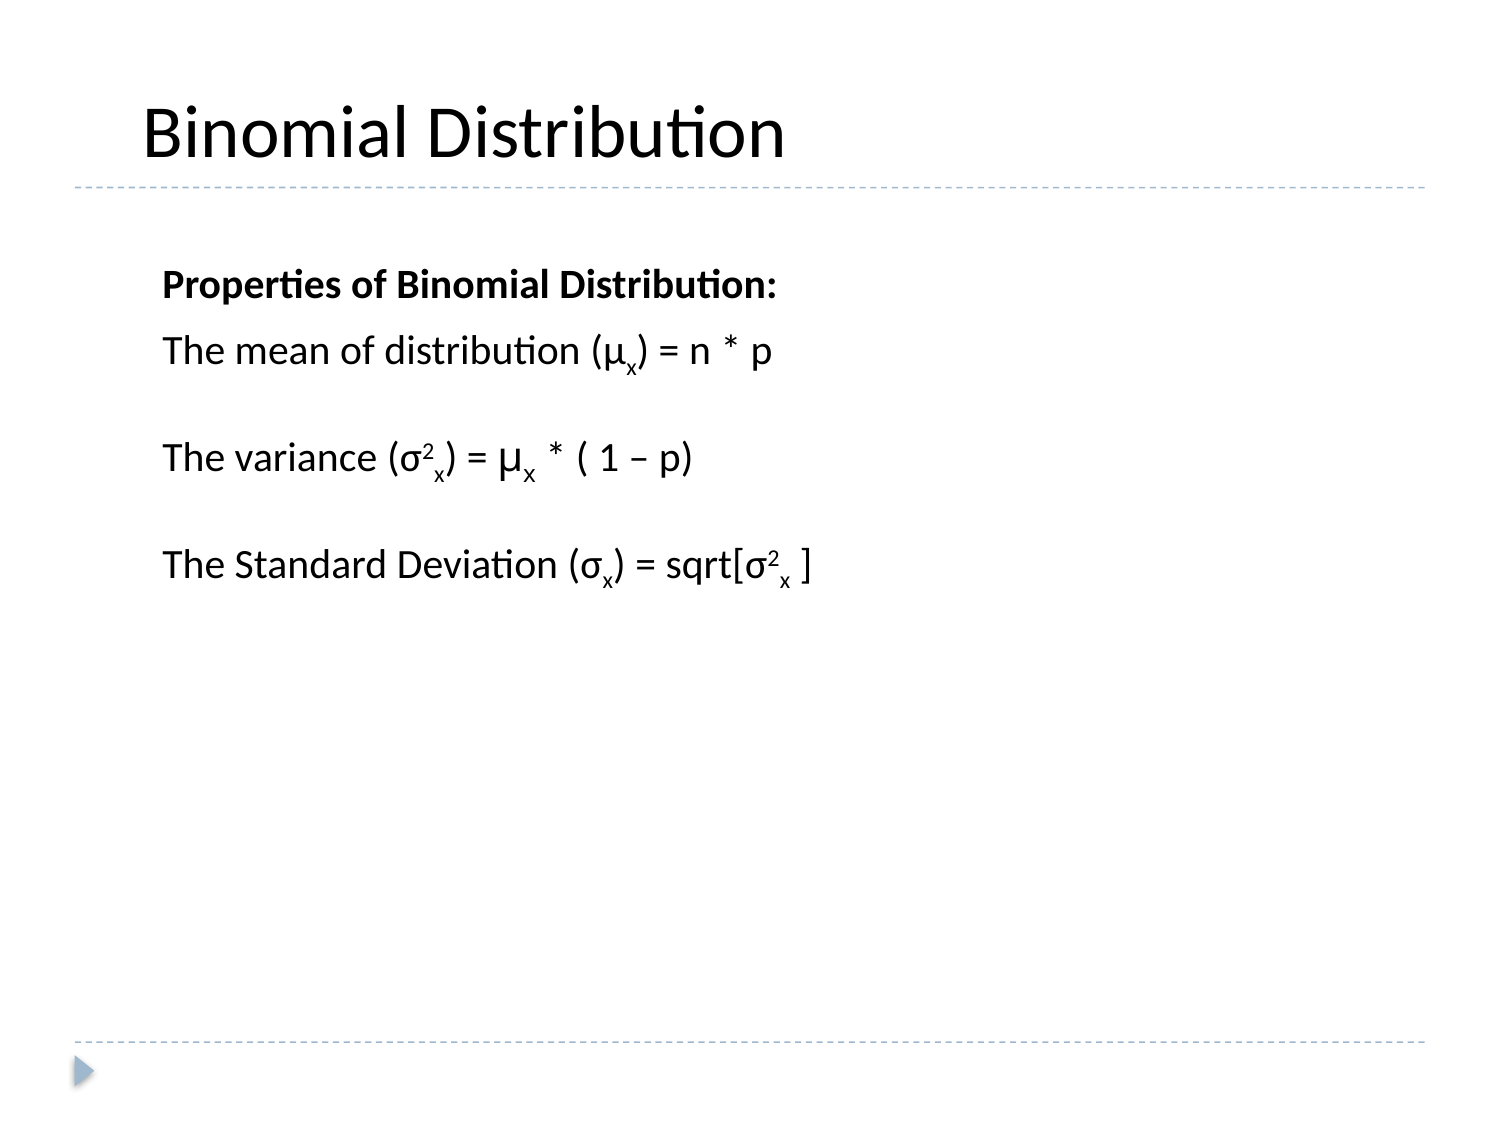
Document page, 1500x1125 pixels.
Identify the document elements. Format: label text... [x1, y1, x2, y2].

text_box The mean of distribution (μx) = n * p The variance (σ2x) = μx * ( 1 – p) The Standard Deviation (σx) = sqrt[σ2x ] [147, 315, 1425, 602]
text_box Properties of Binomial Distribution: [147, 249, 1425, 315]
text_box Binomial Distribution [127, 74, 803, 180]
